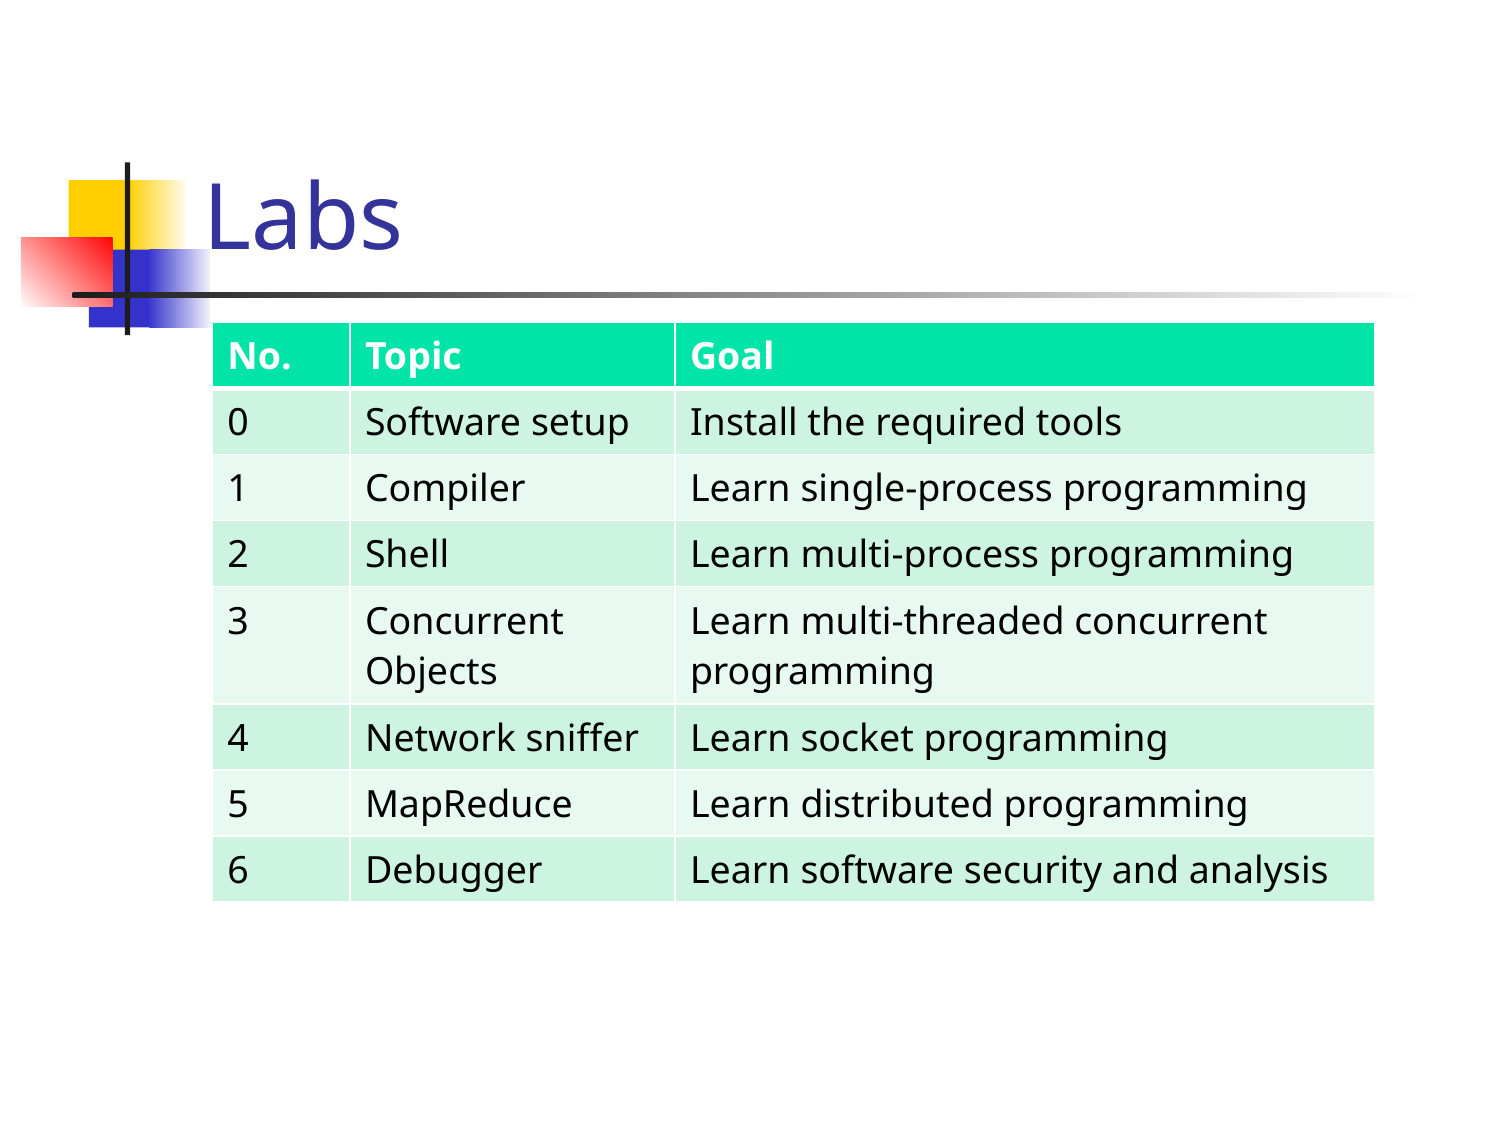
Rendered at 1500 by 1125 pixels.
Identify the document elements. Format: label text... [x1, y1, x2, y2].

table_cell Network sniffer [351, 705, 674, 769]
table_cell 4 [213, 705, 349, 769]
table_cell Install the required tools [676, 391, 1374, 454]
table_cell 2 [213, 521, 349, 586]
table_header Topic [351, 323, 674, 386]
table_header Goal [676, 323, 1374, 386]
table_cell Learn single-process programming [676, 455, 1374, 520]
table_cell Learn multi-process programming [676, 521, 1374, 586]
table_cell MapReduce [351, 771, 674, 835]
table_cell Learn distributed programming [676, 771, 1374, 835]
table_cell 5 [213, 771, 349, 835]
table_cell 6 [213, 837, 349, 901]
table_cell 1 [213, 455, 349, 520]
table_cell Concurrent Objects [351, 587, 674, 703]
table_cell Learn multi-threaded concurrent programming [676, 587, 1374, 703]
table_cell 0 [213, 391, 349, 454]
table_header No. [213, 323, 349, 386]
table_cell Compiler [351, 455, 674, 520]
table_cell Debugger [351, 837, 674, 901]
table_cell Software setup [351, 391, 674, 454]
table_cell 3 [213, 587, 349, 703]
table_cell Learn socket programming [676, 705, 1374, 769]
title Labs [188, 35, 1468, 275]
table_cell Shell [351, 521, 674, 586]
table_cell Learn software security and analysis [676, 837, 1374, 901]
